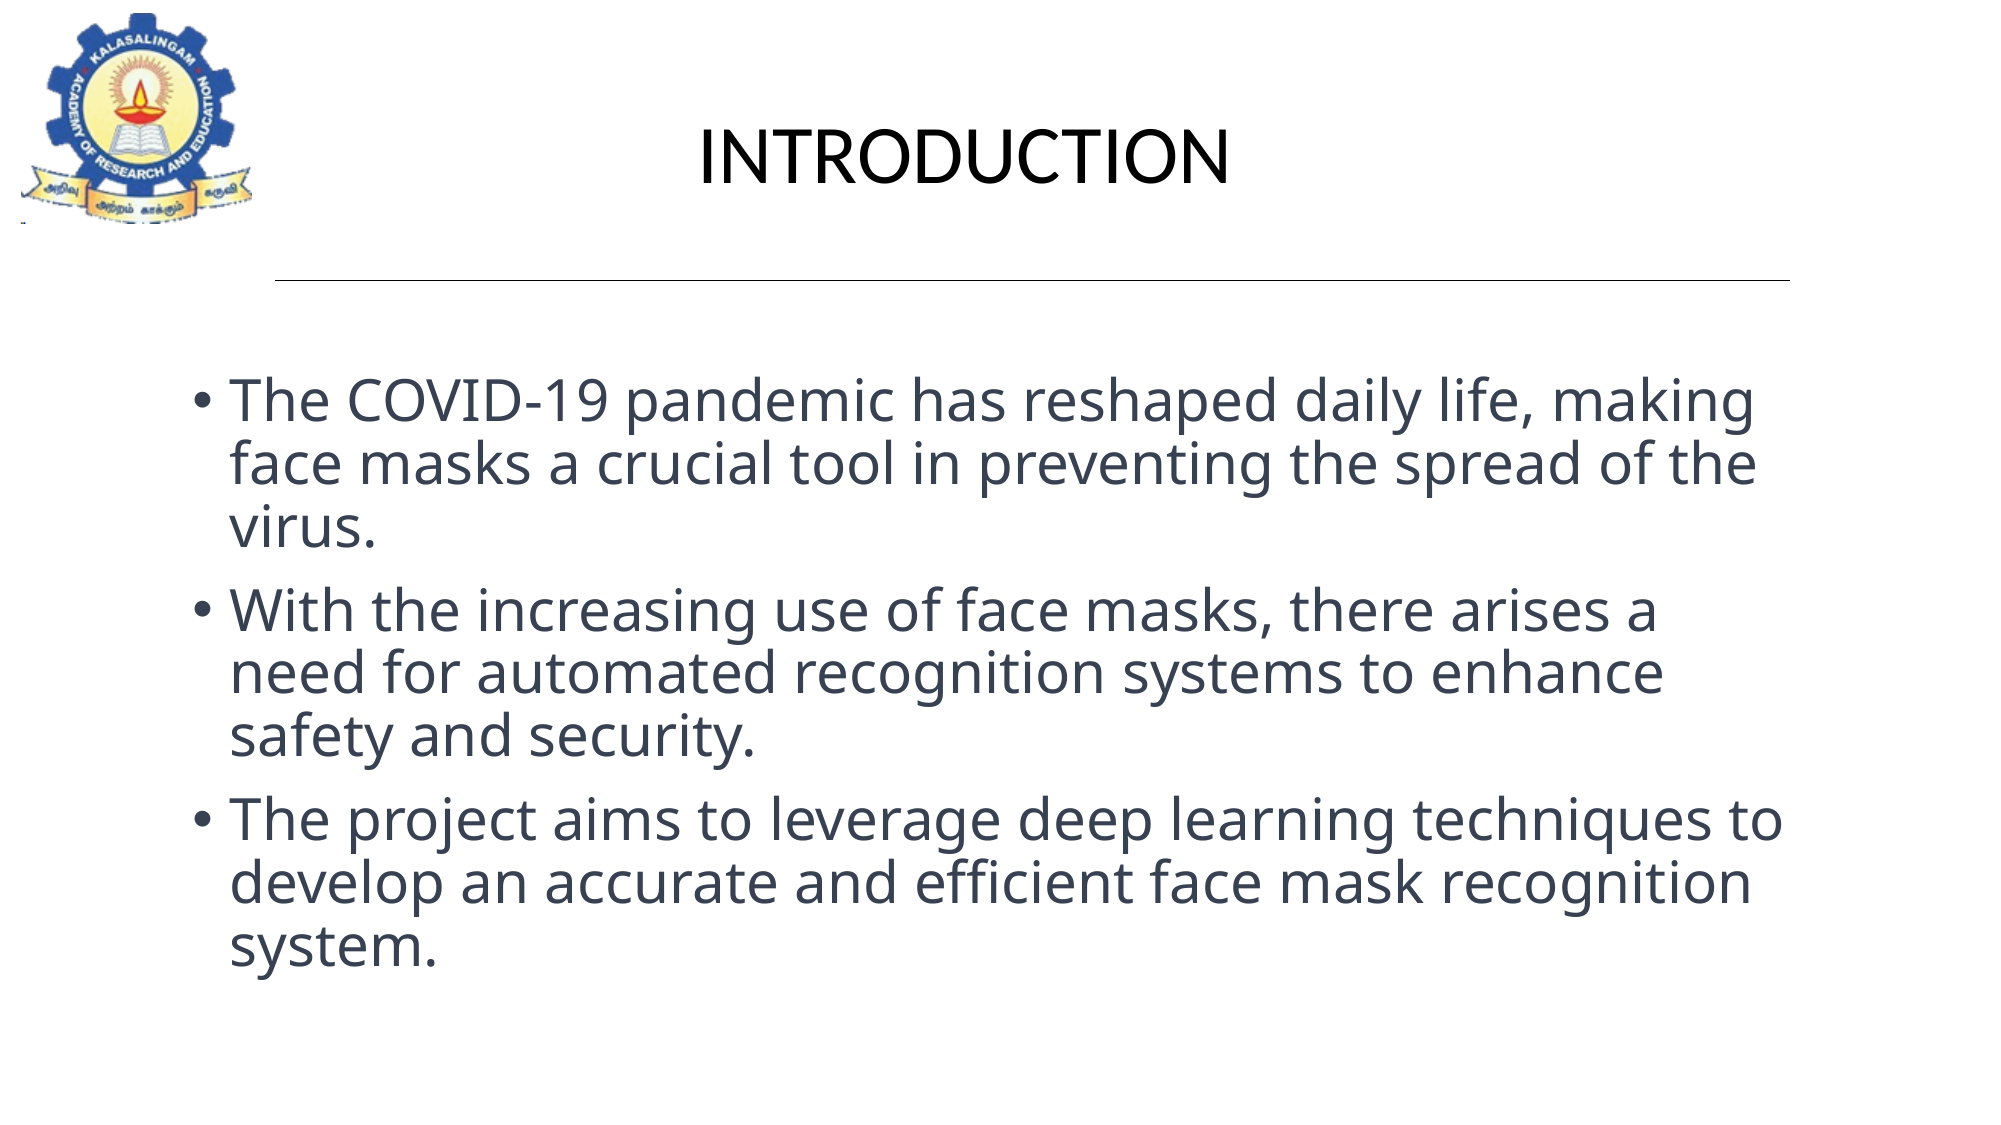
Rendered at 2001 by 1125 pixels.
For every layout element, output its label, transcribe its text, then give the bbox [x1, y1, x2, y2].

text_box INTRODUCTION [464, 92, 1466, 208]
picture [20, 13, 252, 224]
text_box The COVID-19 pandemic has reshaped daily life, making face masks a crucial tool in preventing the spread of the virus. With the increasing use of face masks, there arises a need for automated recognition systems to enhance safety and security. The project aims to leverage deep learning techniques to develop an accurate and efficient face mask recognition system. [177, 363, 1805, 914]
